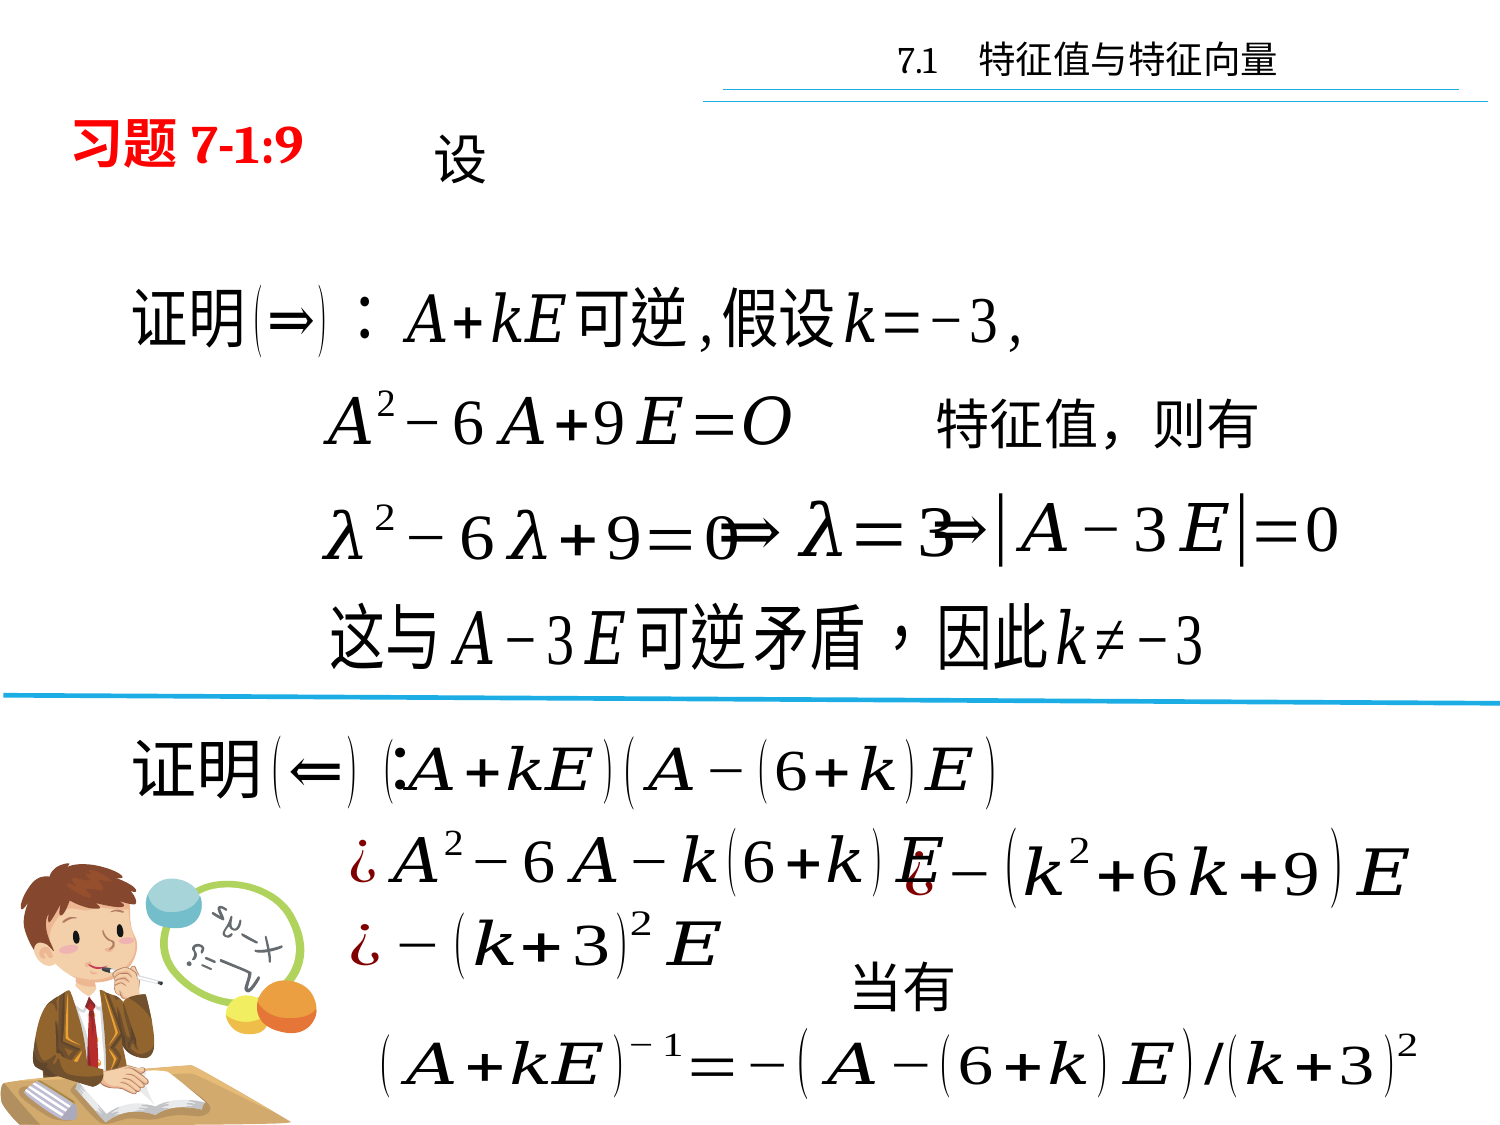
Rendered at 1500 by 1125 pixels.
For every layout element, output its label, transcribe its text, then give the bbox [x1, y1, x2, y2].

picture [0, 862, 317, 1125]
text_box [3, 694, 1500, 704]
text_box 习题7-1:9 [55, 102, 340, 183]
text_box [702, 28, 1489, 102]
